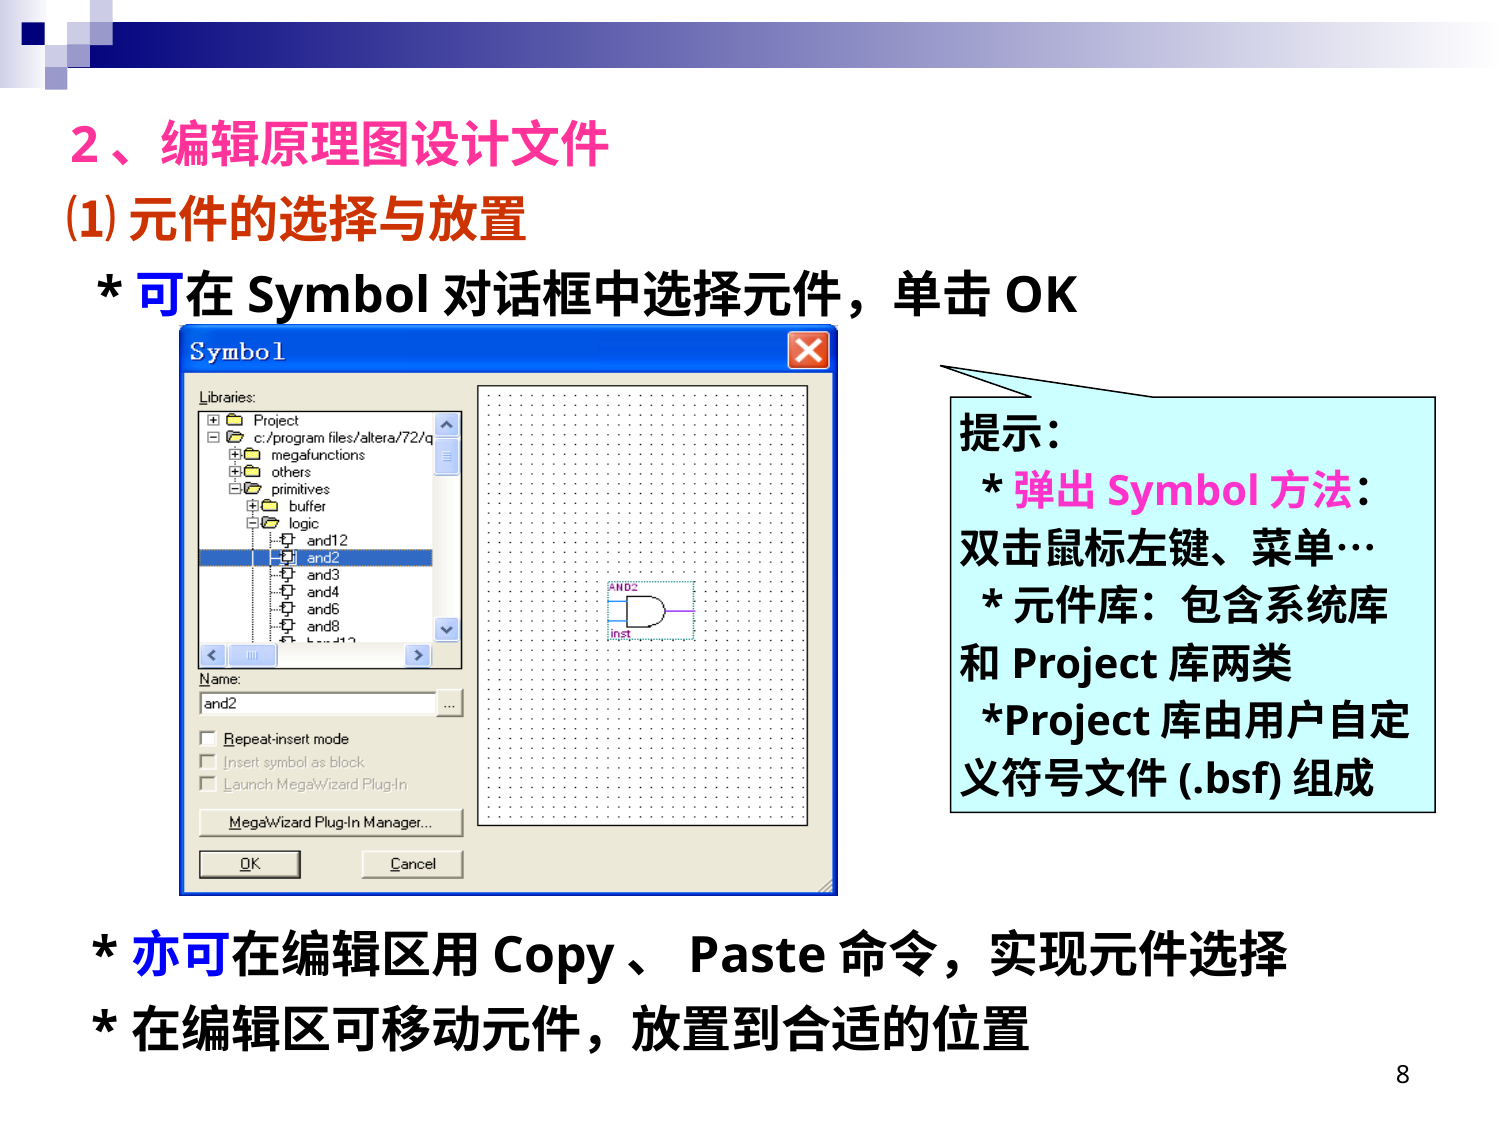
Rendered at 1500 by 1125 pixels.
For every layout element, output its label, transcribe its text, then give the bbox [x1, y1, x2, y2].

slide_number 8 [1074, 1065, 1426, 1101]
picture [179, 324, 838, 896]
text_box 2、编辑原理图设计文件 ⑴元件的选择与放置 *可在Symbol对话框中选择元件，单击OK [29, 90, 1459, 330]
text_box *亦可在编辑区用Copy、Paste命令，实现元件选择 [24, 899, 1455, 974]
text_box 提示： *弹出Symbol方法：双击鼠标左键、菜单… *元件库：包含系统库和Project库两类 *Project库由用户自定义符号文件(.bsf)组成 [940, 365, 1436, 813]
text_box *在编辑区可移动元件，放置到合适的位置 [24, 974, 1455, 1065]
